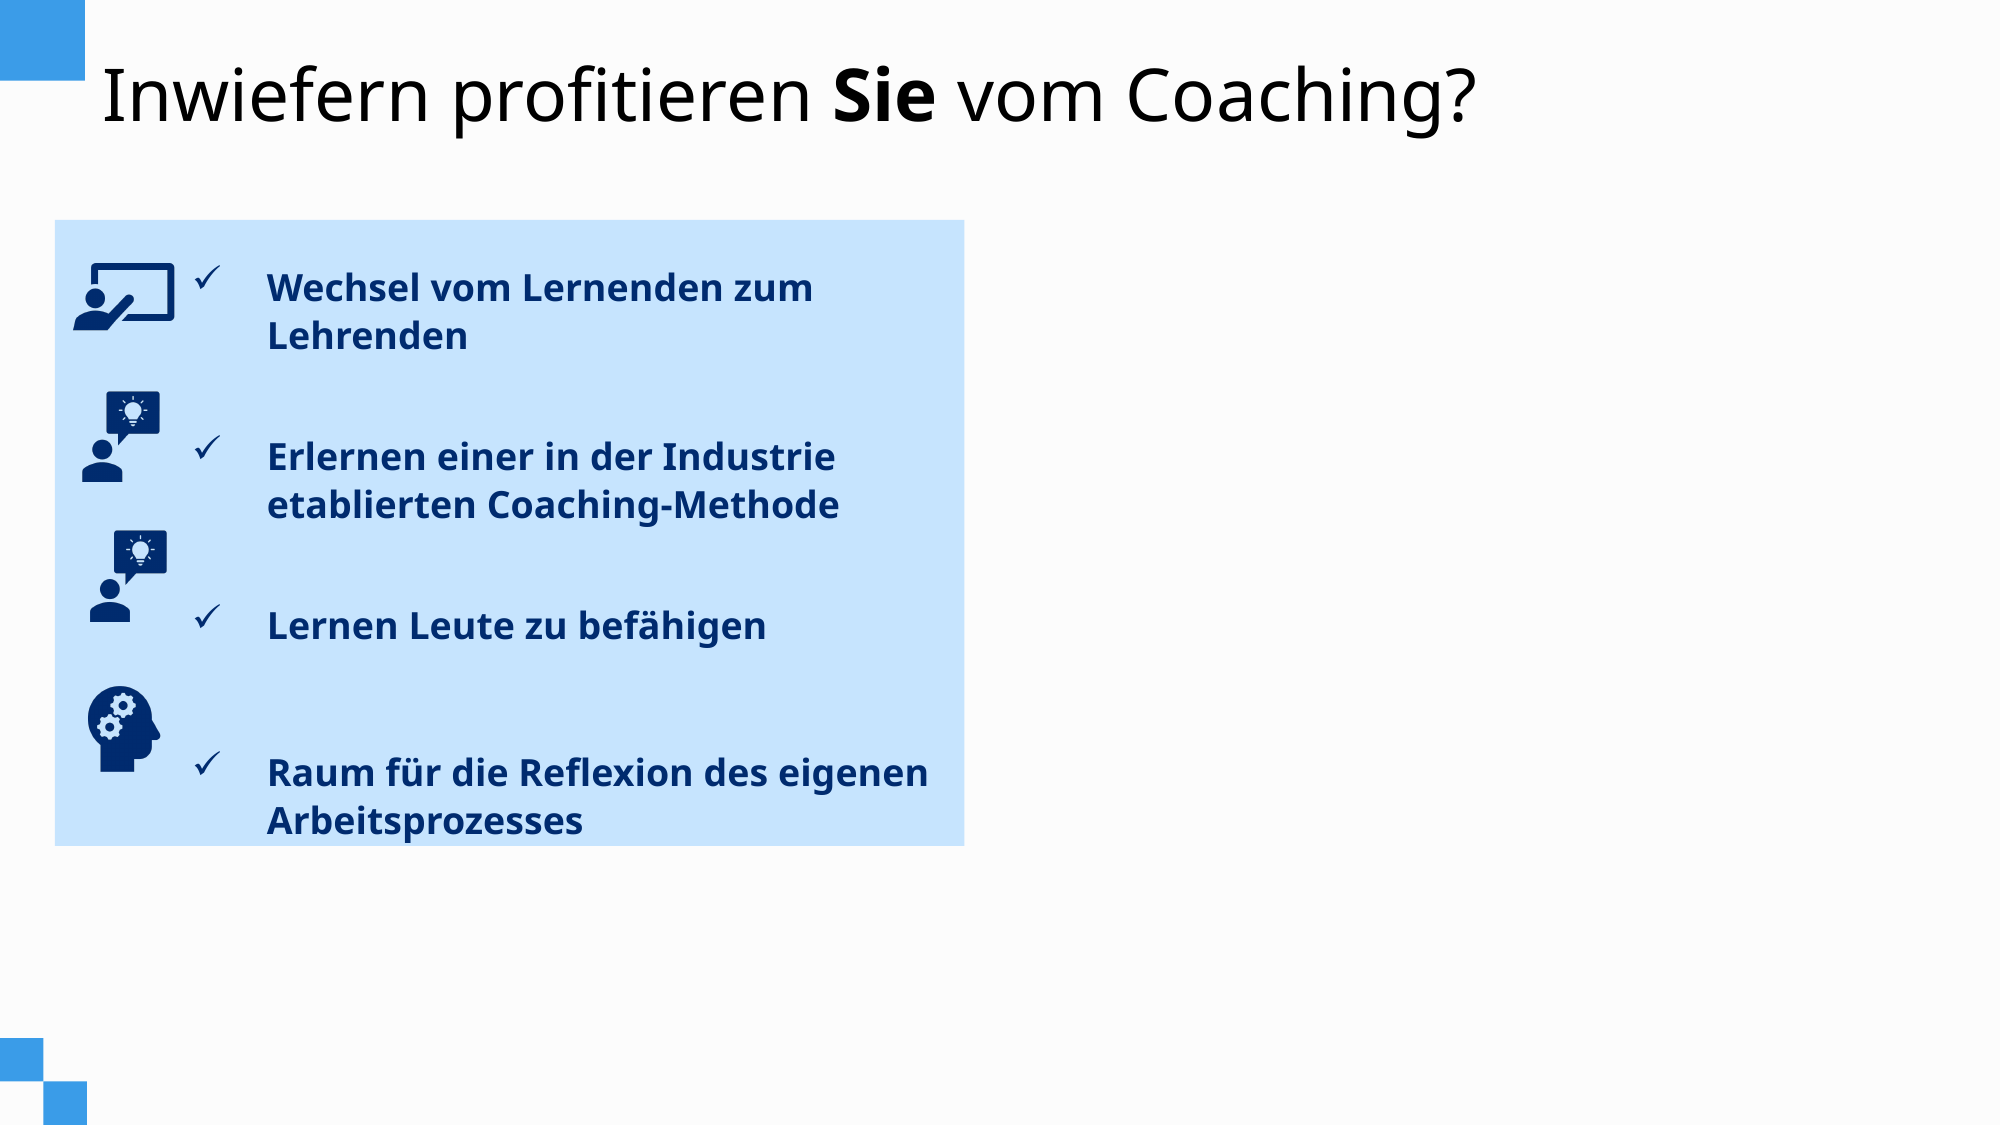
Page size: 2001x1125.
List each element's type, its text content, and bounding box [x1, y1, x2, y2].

picture [73, 680, 175, 782]
text_box [0, 0, 86, 82]
text_box Wechsel vom Lernenden zum Lehrenden Erlernen einer in der Industrie etablierten Coaching-Methode Lernen Leute zu befähigen Raum für die Reflexion des eigenen Arbeitsprozesses [177, 253, 965, 898]
text_box Inwiefern profitieren Sie vom Coaching? [87, 64, 1813, 132]
picture [73, 520, 183, 631]
text_box [54, 219, 966, 847]
picture [65, 381, 176, 491]
picture [68, 241, 179, 352]
